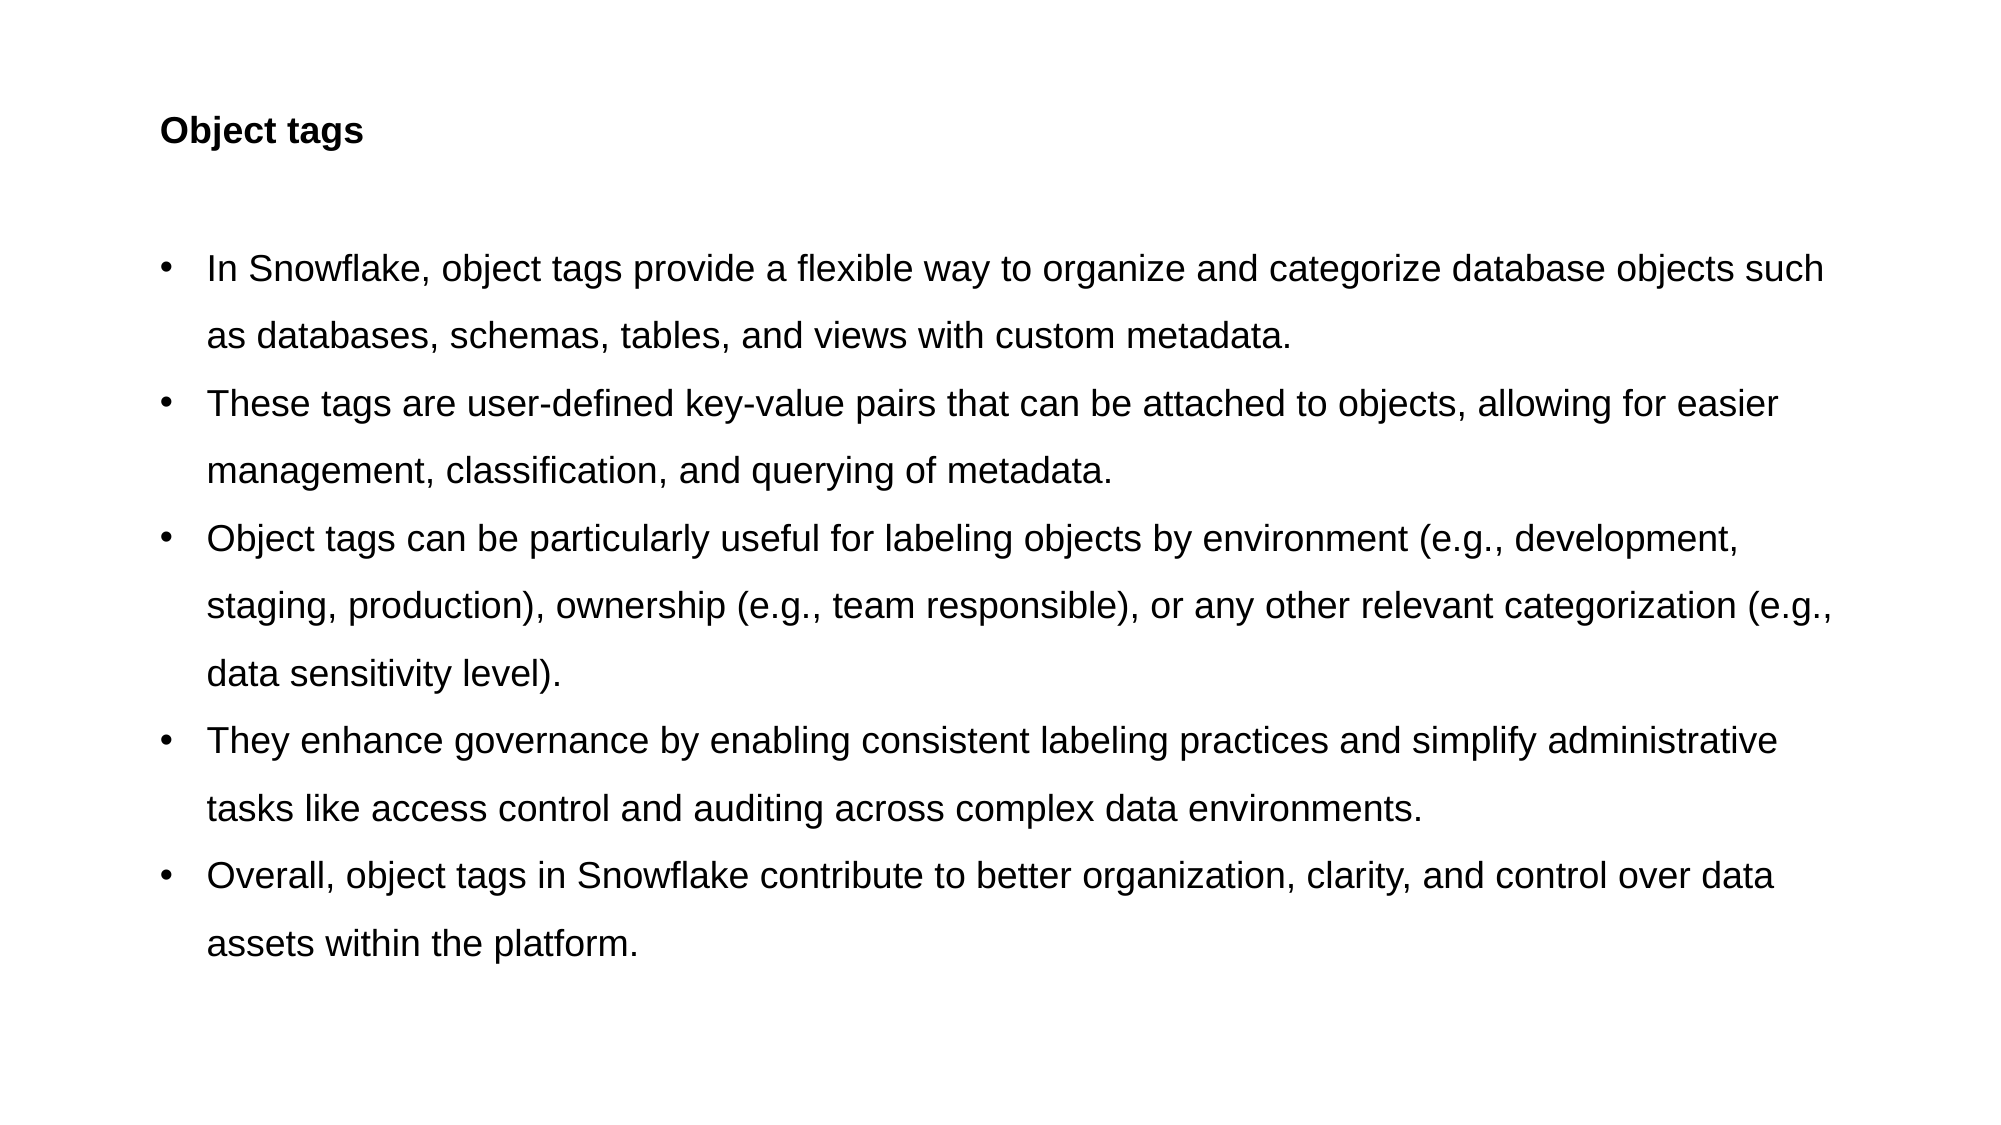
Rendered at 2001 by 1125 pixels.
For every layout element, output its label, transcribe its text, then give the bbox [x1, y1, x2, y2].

text_box In Snowflake, object tags provide a flexible way to organize and categorize database objects such as databases, schemas, tables, and views with custom metadata. These tags are user-defined key-value pairs that can be attached to objects, allowing for easier management, classification, and querying of metadata. Object tags can be particularly useful for labeling objects by environment (e.g., development, staging, production), ownership (e.g., team responsible), or any other relevant categorization (e.g., data sensitivity level). They enhance governance by enabling consistent labeling practices and simplify administrative tasks like access control and auditing across complex data environments. Overall, object tags in Snowflake contribute to better organization, clarity, and control over data assets within the platform. [145, 214, 1875, 972]
text_box Object tags [145, 98, 1146, 159]
